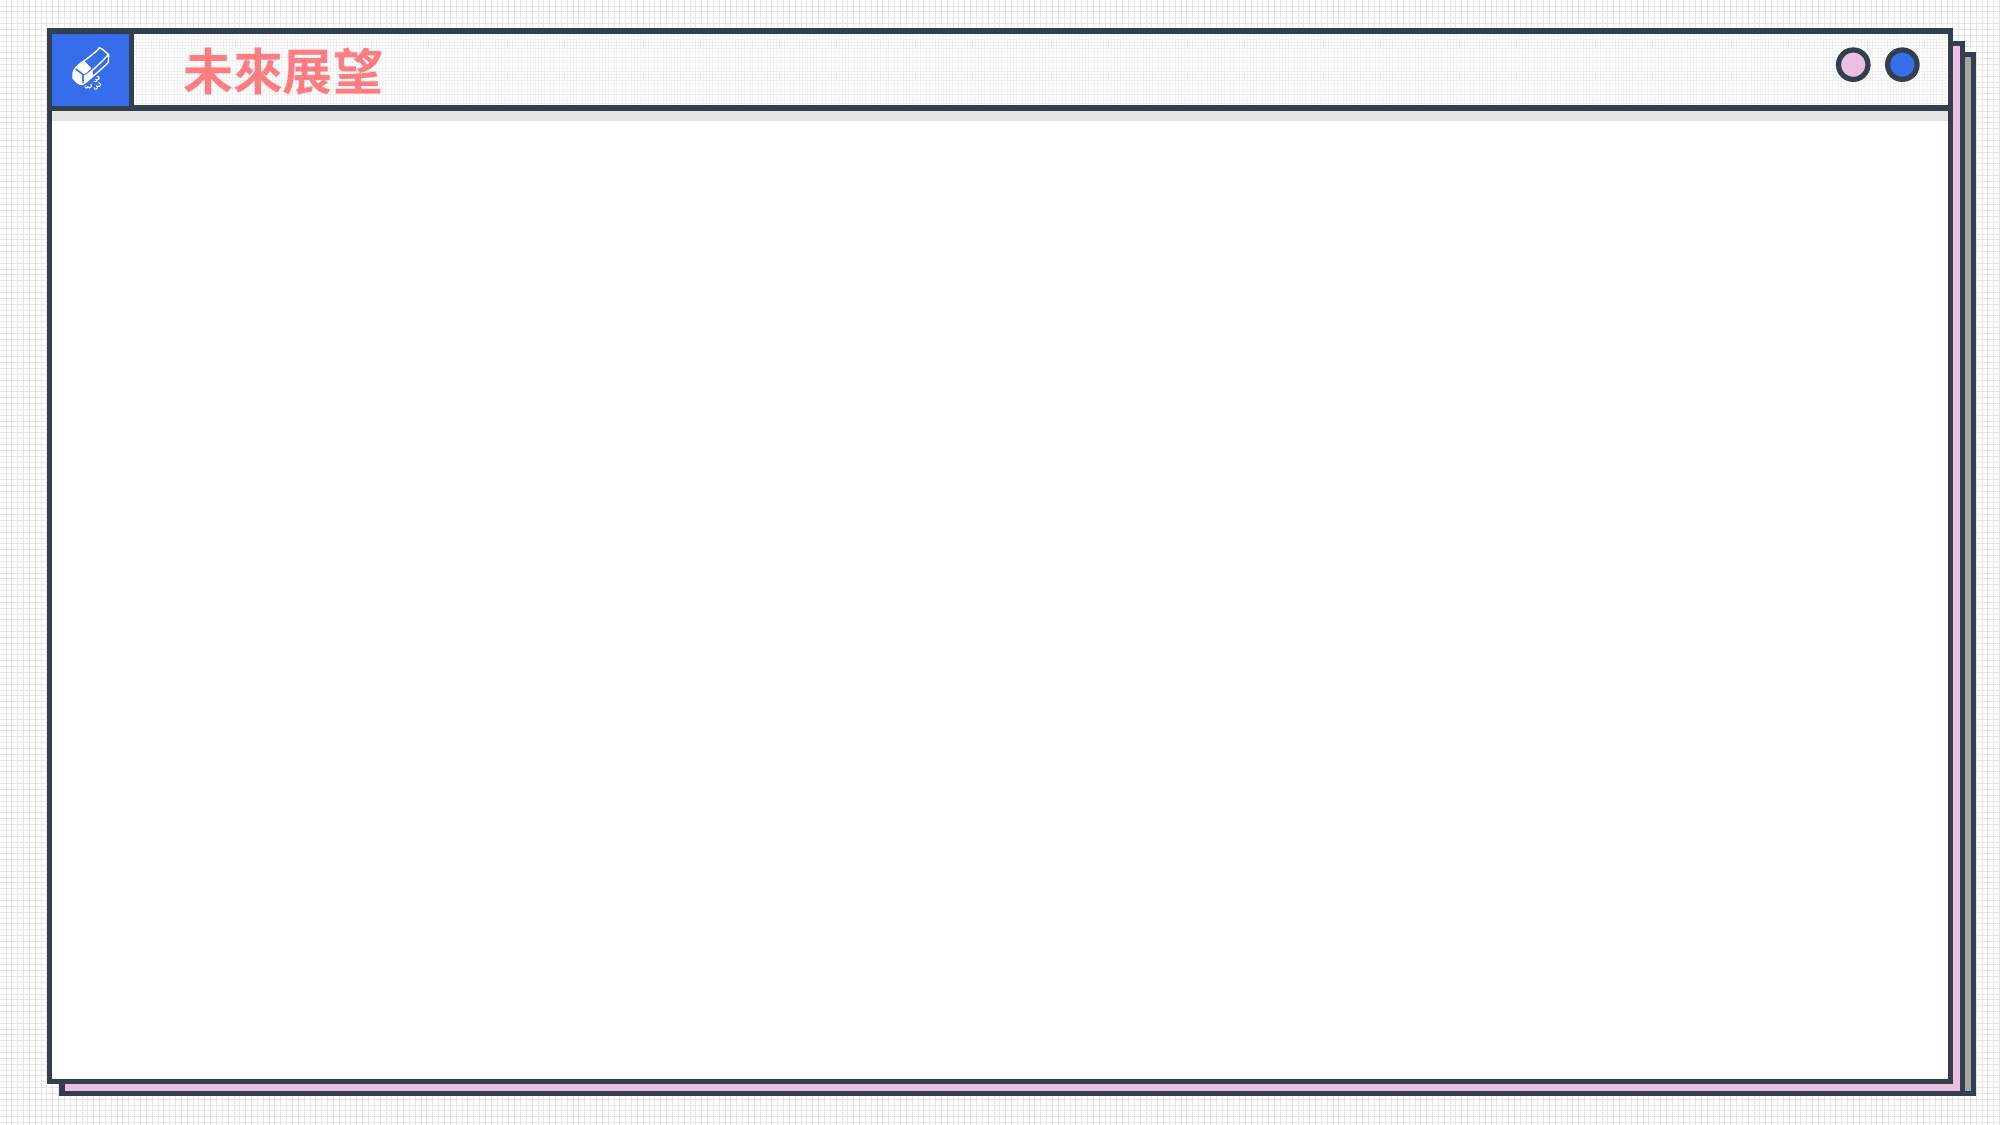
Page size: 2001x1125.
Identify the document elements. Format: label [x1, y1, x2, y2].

text_box [49, 30, 1974, 1094]
